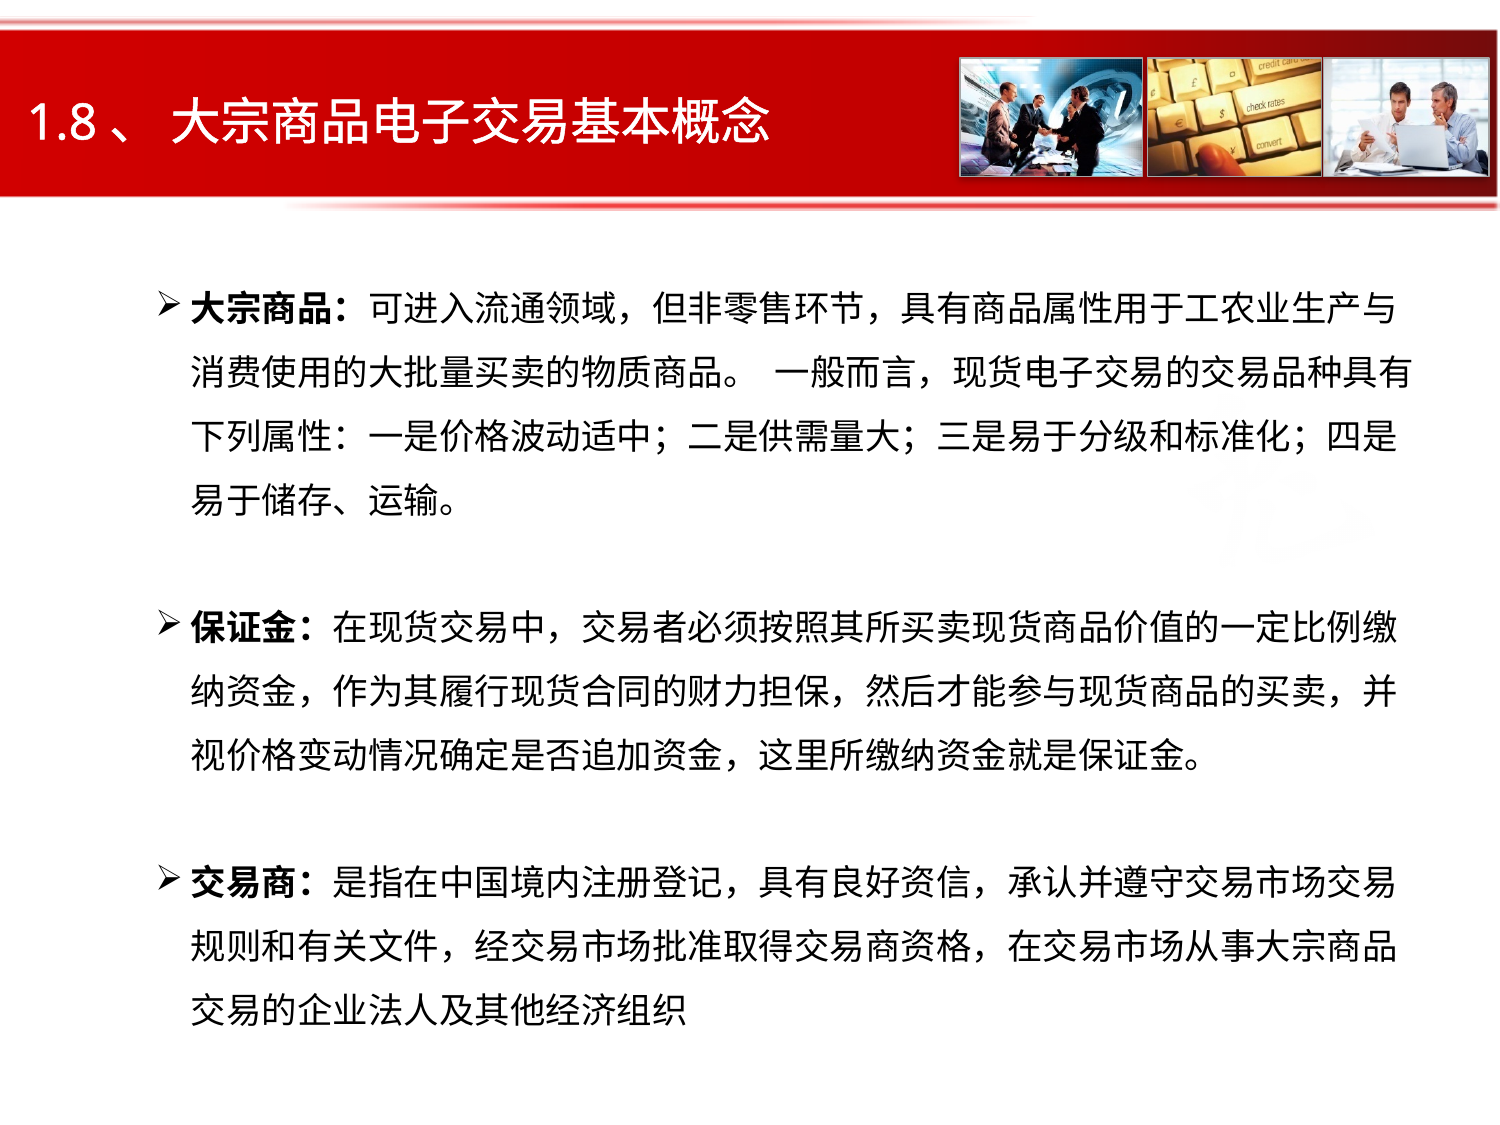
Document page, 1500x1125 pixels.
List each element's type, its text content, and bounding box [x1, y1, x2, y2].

picture [0, 17, 1500, 212]
text_box 大宗商品：可进入流通领域，但非零售环节，具有商品属性用于工农业生产与消费使用的大批量买卖的物质商品。 一般而言，现货电子交易的交易品种具有下列属性：一是价格波动适中；二是供需量大；三是易于分级和标准化；四是易于储存、运输。 保证金：在现货交易中，交易者必须按照其所买卖现货商品价值的一定比例缴纳资金，作为其履行现货合同的财力担保，然后才能参与现货商品的买卖，并视价格变动情况确定是否追加资金，这里所缴纳资金就是保证金。 交易商：是指在中国境内注册登记，具有良好资信，承认并遵守交易市场交易规则和有关文件，经交易市场批准取得交易商资格，在交易市场从事大宗商品交易的企业法人及其他经济组织 [140, 257, 1430, 1038]
